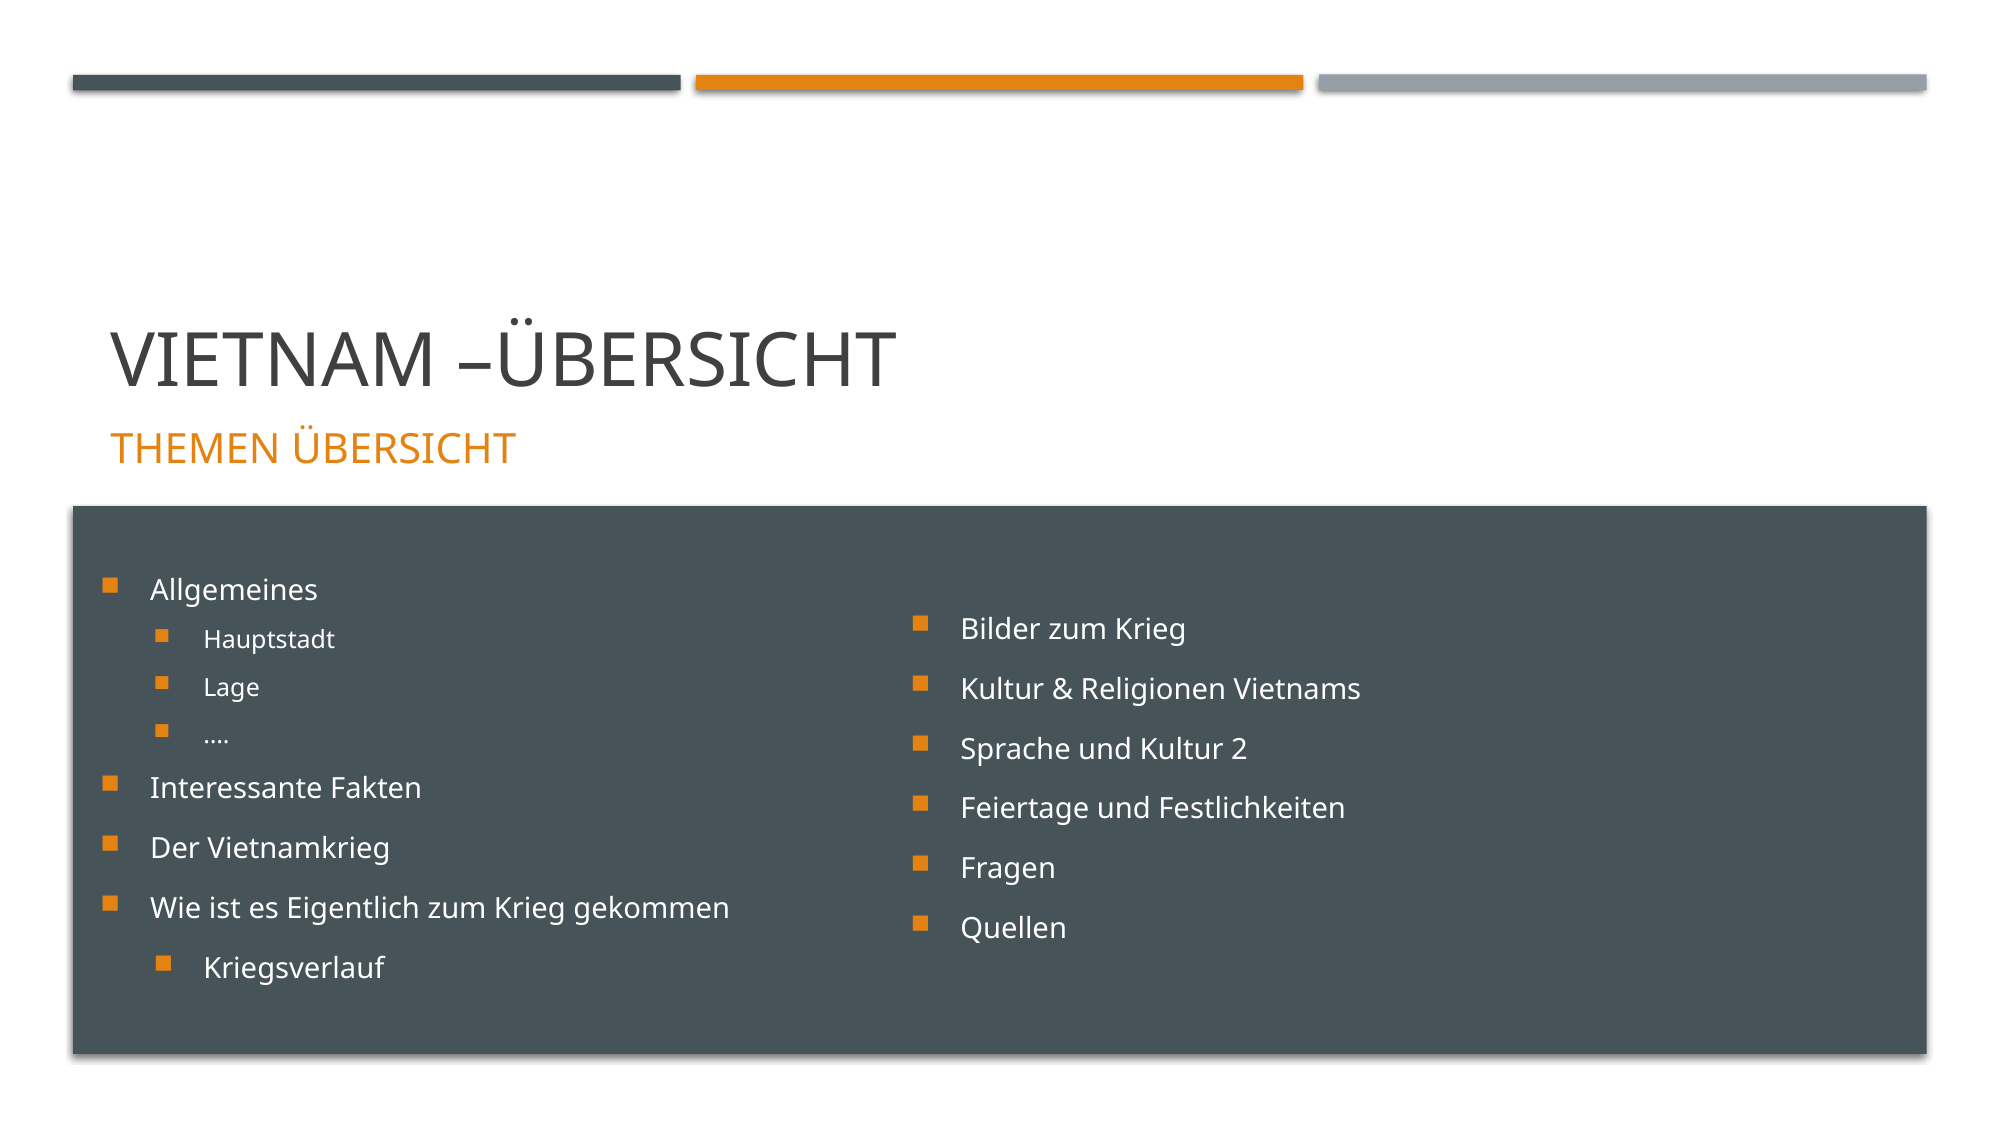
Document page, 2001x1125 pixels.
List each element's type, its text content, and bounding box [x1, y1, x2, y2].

text_box Bilder zum Krieg Kultur & Religionen Vietnams Sprache und Kultur 2 Feiertage und Festlichkeiten Fragen Quellen [895, 523, 1598, 1029]
subtitle Themen Übersicht [95, 409, 1899, 507]
list Allgemeines Hauptstadt Lage …. Interessante Fakten Der Vietnamkrieg Wie ist es Eigentlich zum Krieg gekommen Kriegsverlauf [84, 523, 787, 1029]
title Vietnam –Übersicht [95, 167, 1899, 409]
